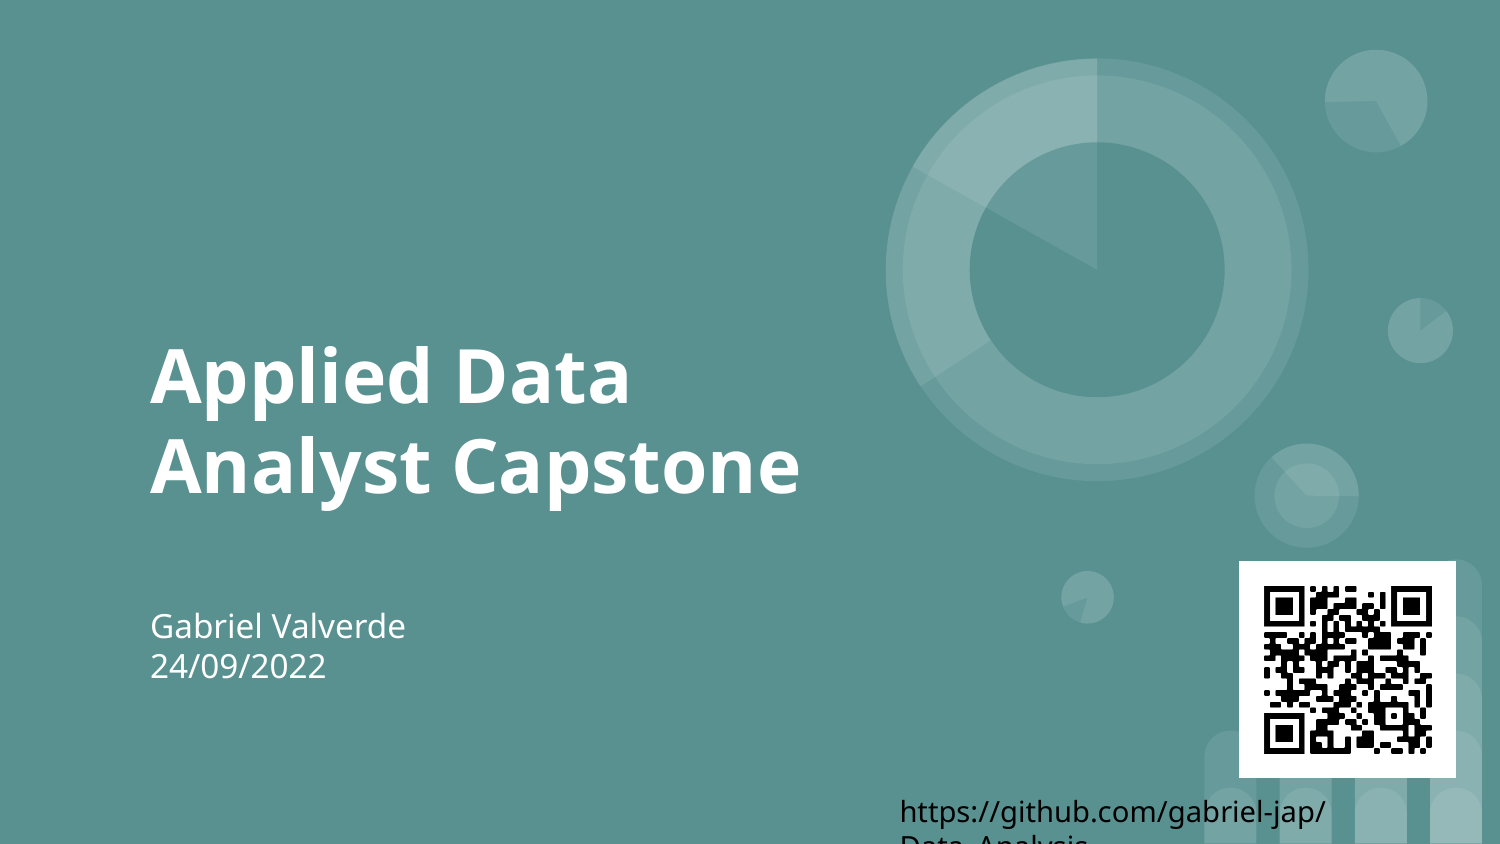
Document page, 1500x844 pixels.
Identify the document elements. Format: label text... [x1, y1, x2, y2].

title Applied Data Analyst Capstone [135, 264, 834, 572]
subtitle Gabriel Valverde 24/09/2022 [135, 589, 834, 704]
picture [1238, 561, 1456, 779]
text_box https://github.com/gabriel-jap/Data_Analysis [884, 778, 1500, 844]
